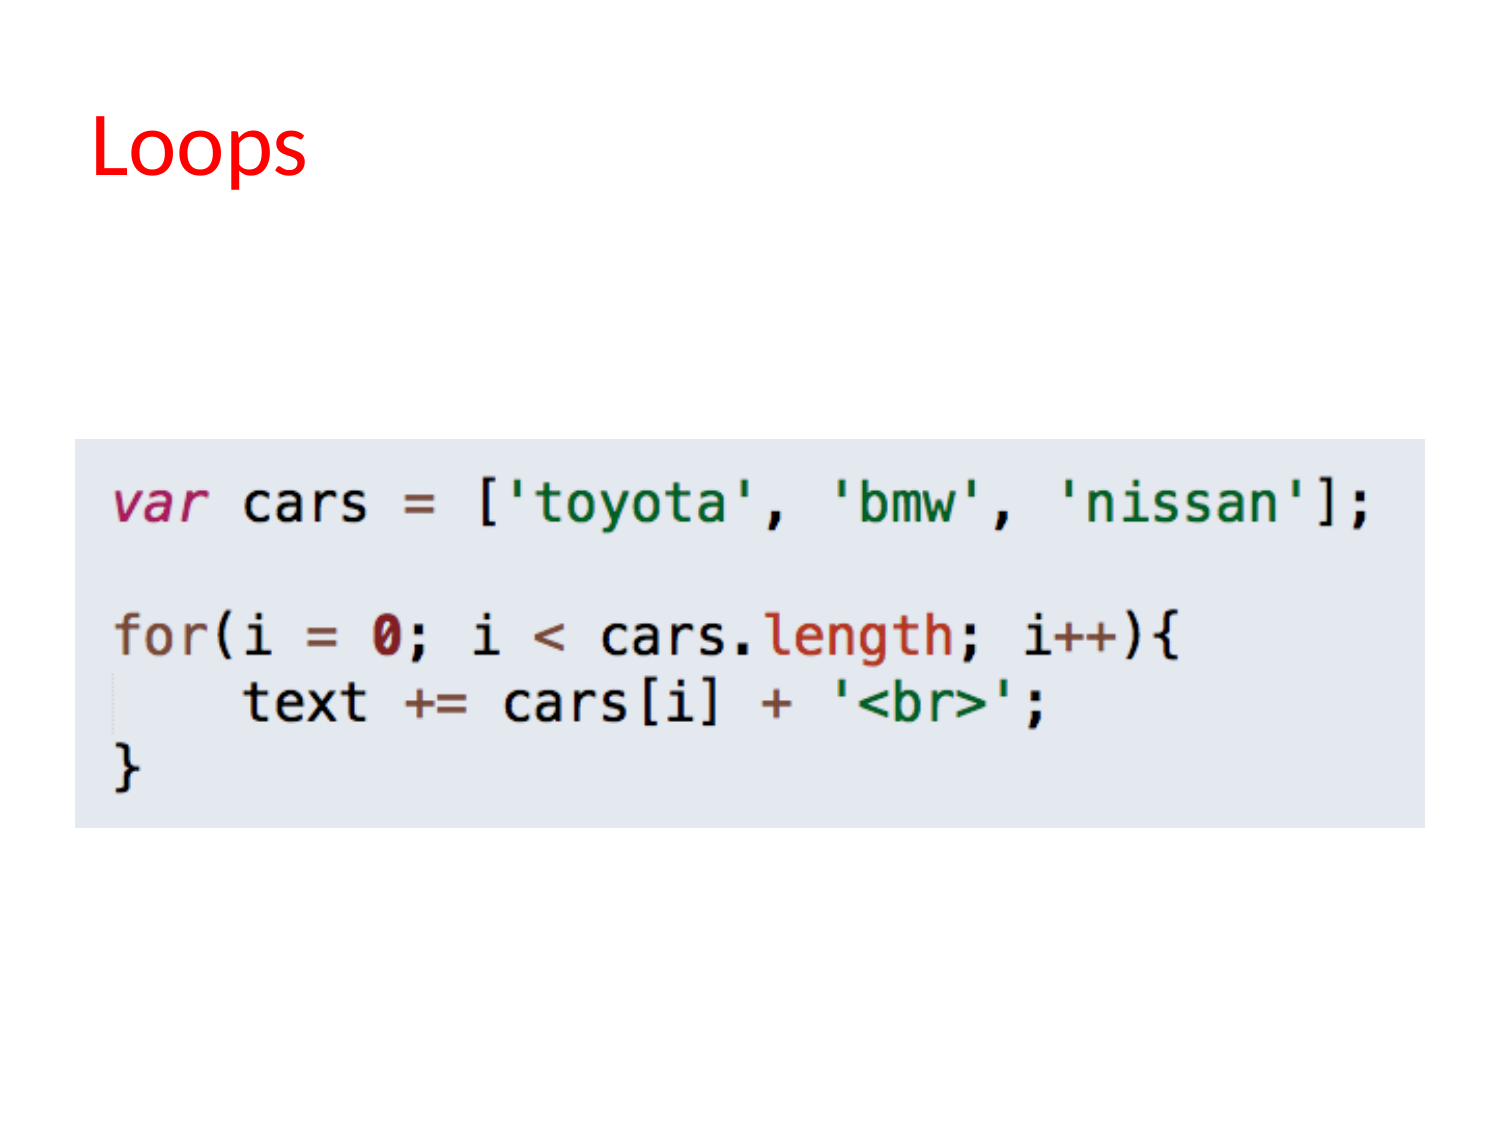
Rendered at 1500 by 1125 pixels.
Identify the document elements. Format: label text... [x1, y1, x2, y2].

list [74, 262, 1426, 1006]
title Loops [75, 45, 1425, 233]
